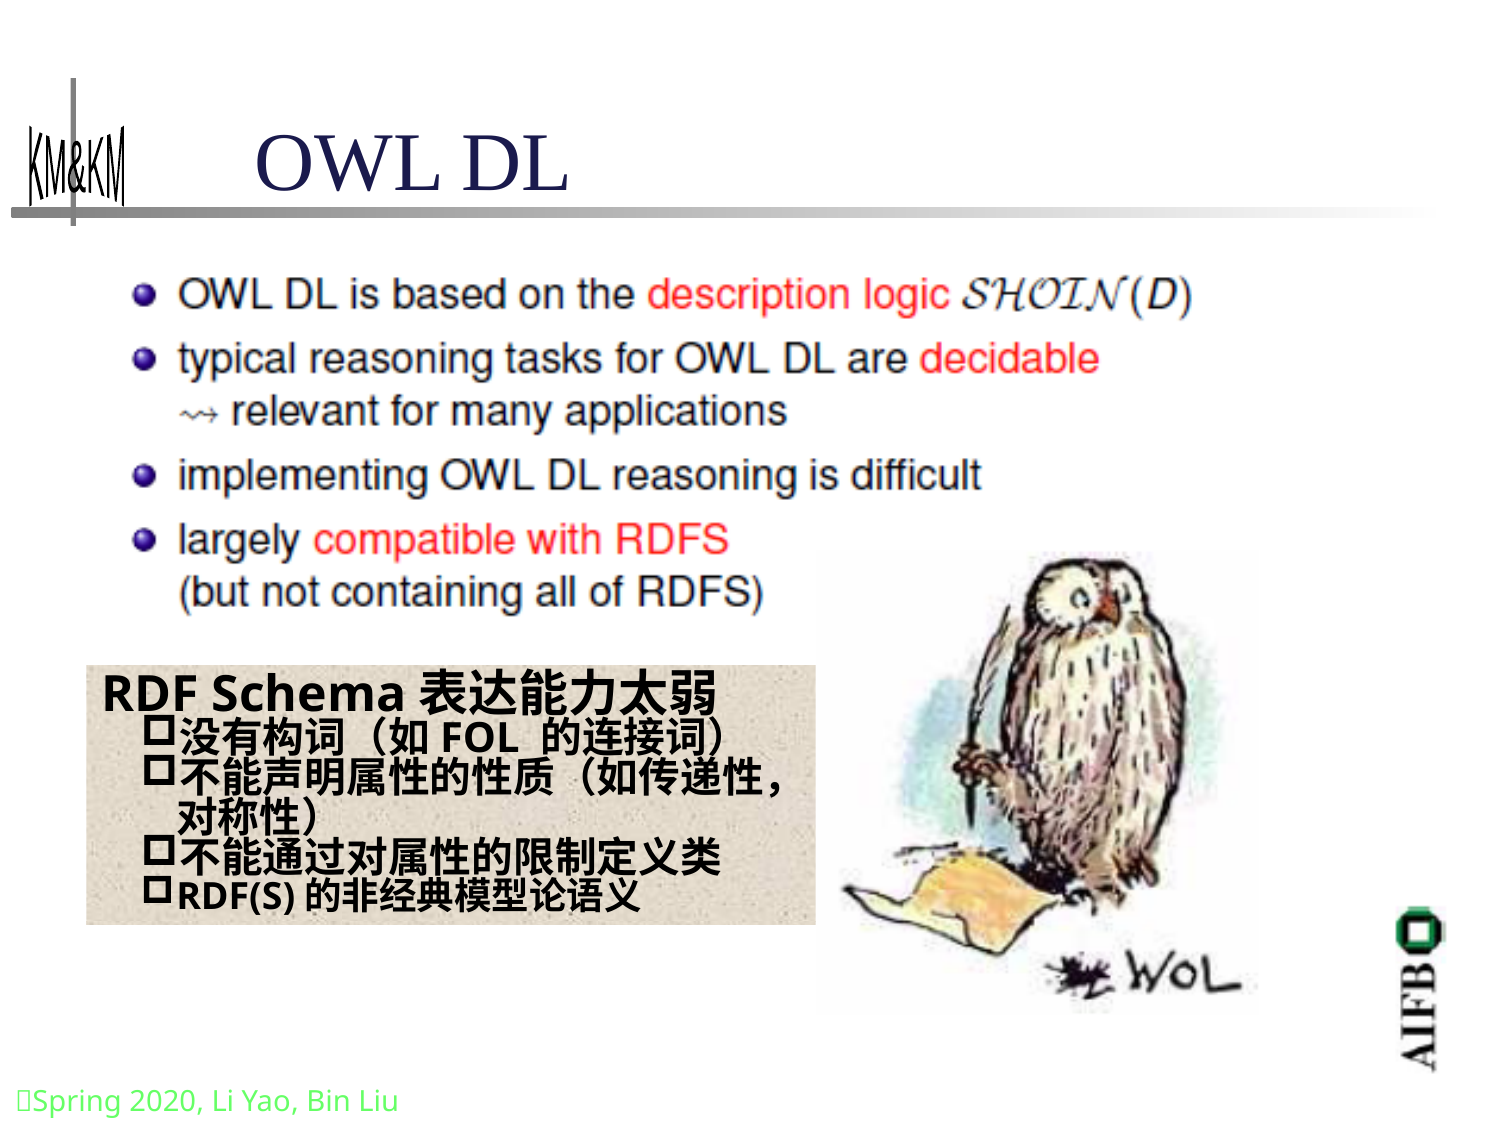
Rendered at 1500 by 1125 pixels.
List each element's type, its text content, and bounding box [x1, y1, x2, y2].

picture [35, 226, 1480, 1088]
title OWL DL [239, 112, 1500, 203]
